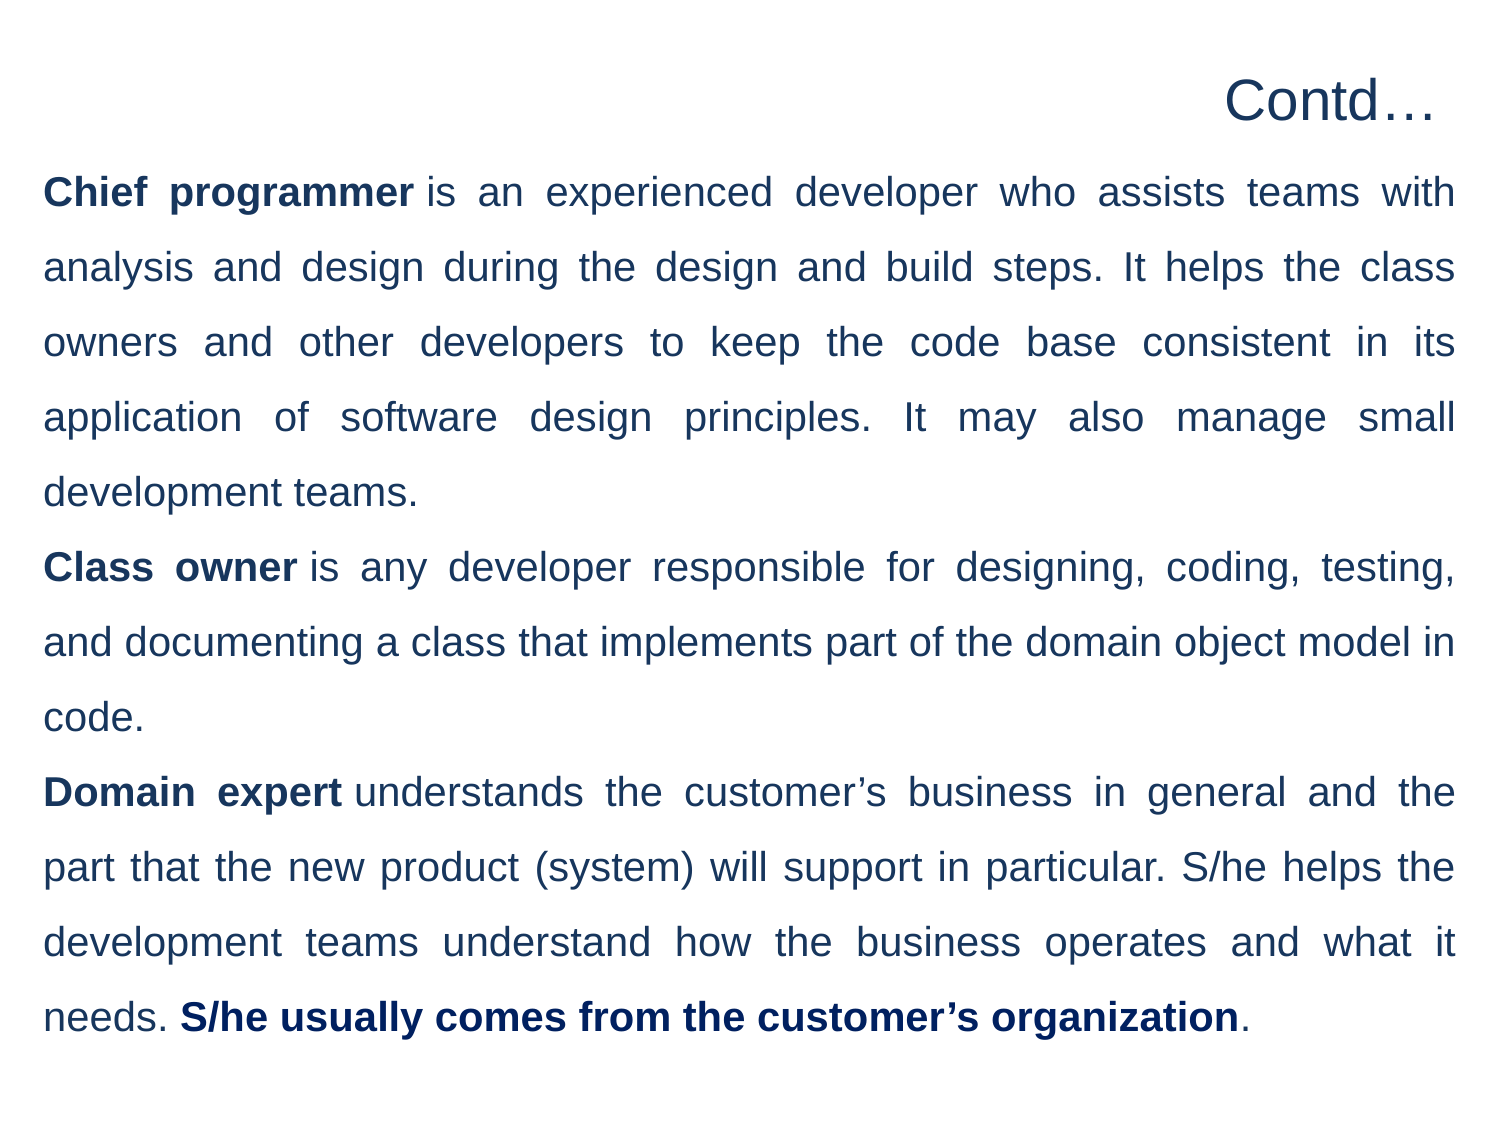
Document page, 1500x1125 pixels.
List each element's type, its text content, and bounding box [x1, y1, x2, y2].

list Chief programmer is an experienced developer who assists teams with analysis and design during the design and build steps. It helps the class owners and other developers to keep the code base consistent in its application of software design principles. It may also manage small development teams. Class owner is any developer responsible for designing, coding, testing, and documenting a class that implements part of the domain object model in code. Domain expert understands the customer’s business in general and the part that the new product (system) will support in particular. S/he helps the development teams understand how the business operates and what it needs. S/he usually comes from the customer’s organization. [43, 139, 1457, 1088]
title Contd… [1224, 62, 1500, 134]
